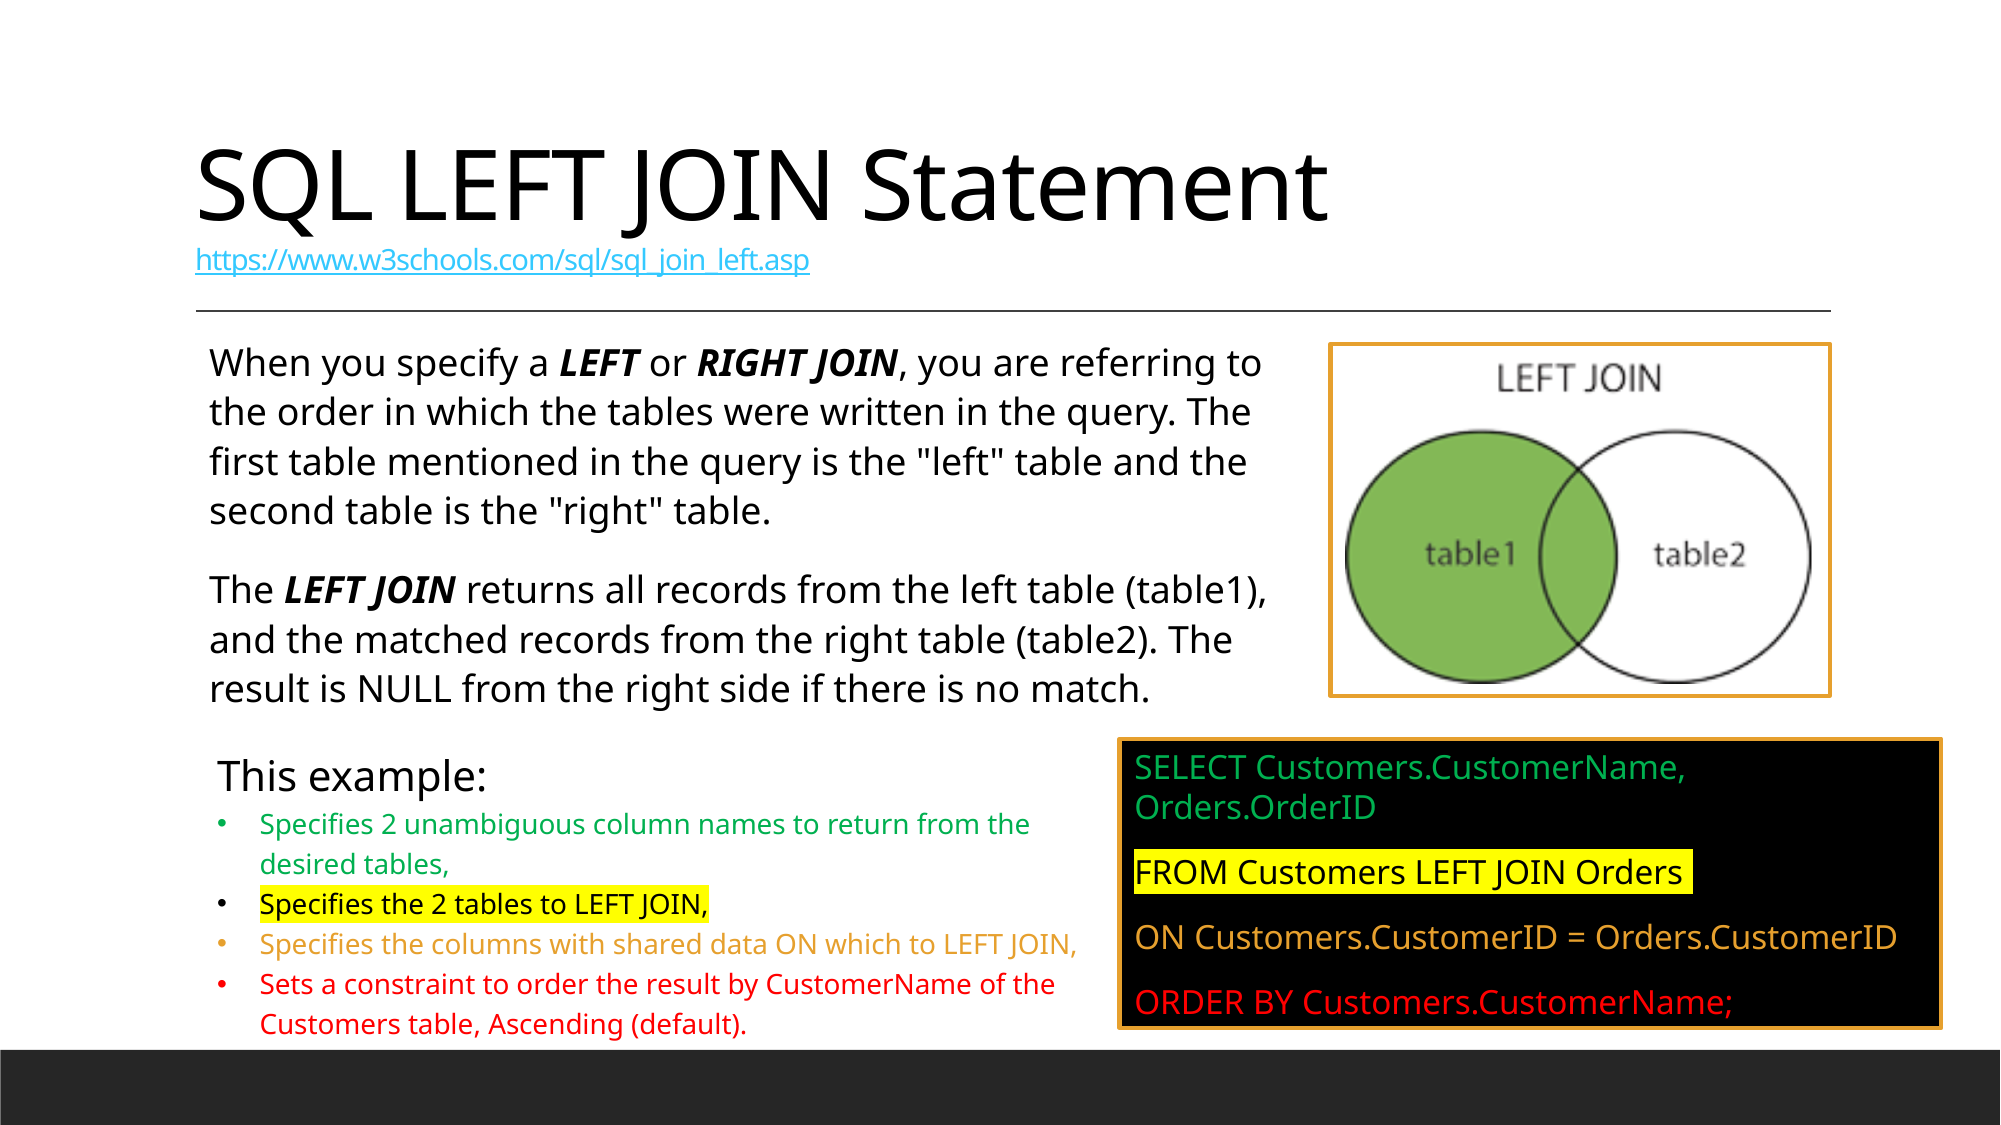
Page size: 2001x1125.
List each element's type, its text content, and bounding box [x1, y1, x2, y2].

text_box SELECT Customers.CustomerName, Orders.OrderID FROM Customers LEFT JOIN Orders ON Customers.CustomerID = Orders.CustomerID ORDER BY Customers.CustomerName; [1120, 738, 1942, 1029]
title SQL LEFT JOIN Statement https://www.w3schools.com/sql/sql_join_left.asp [180, 47, 1830, 285]
list When you specify a LEFT or RIGHT JOIN, you are referring to the order in which the tables were written in the query. The first table mentioned in the query is the "left" table and the second table is the "right" table. The LEFT JOIN returns all records from the left table (table1), and the matched records from the right table (table2). The result is NULL from the right side if there is no match. [194, 312, 1316, 733]
text_box This example: Specifies 2 unambiguous column names to return from the desired tables, Specifies the 2 tables to LEFT JOIN, Specifies the columns with shared data ON which to LEFT JOIN, Sets a constraint to order the result by CustomerName of the Customers table, Ascending (default). [202, 729, 1120, 1050]
picture [1331, 345, 1829, 695]
